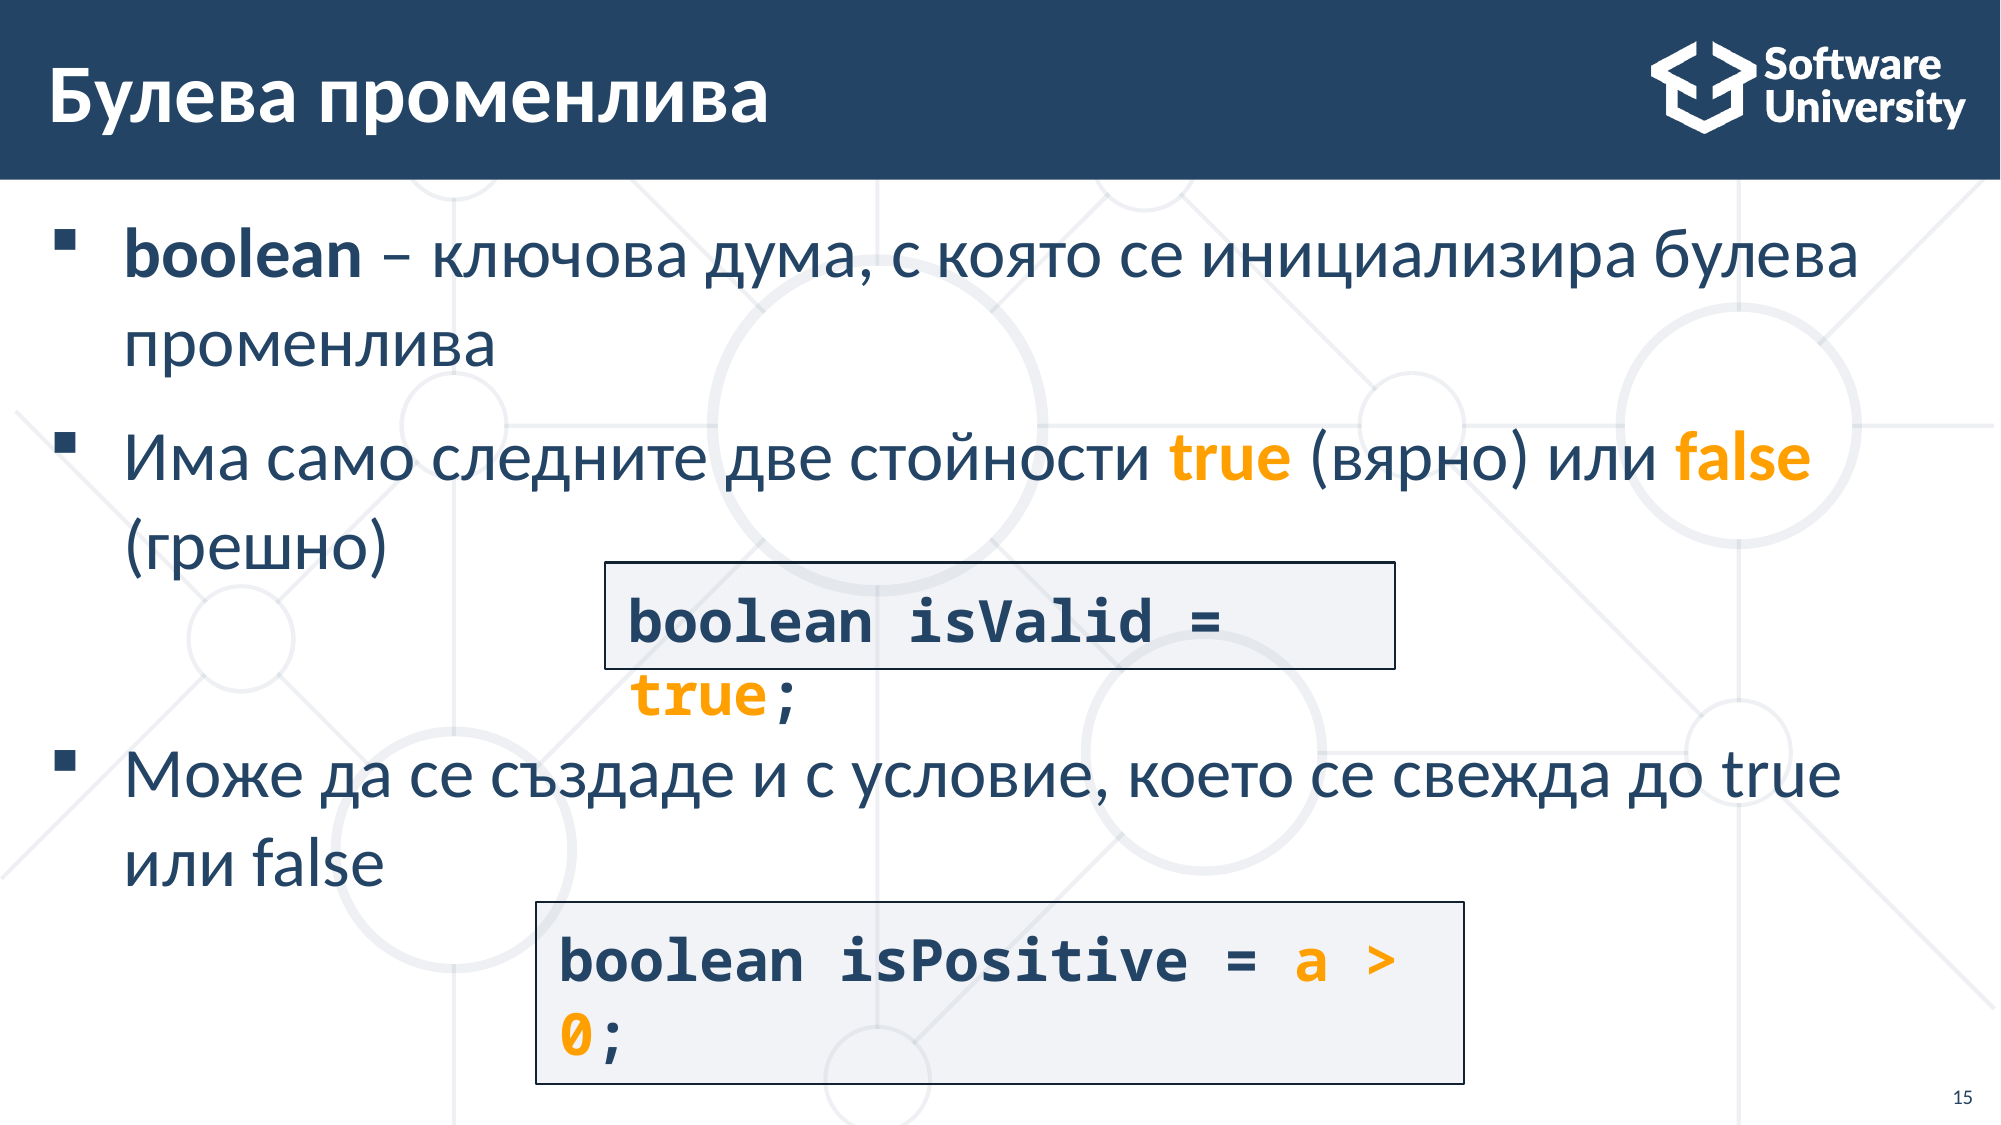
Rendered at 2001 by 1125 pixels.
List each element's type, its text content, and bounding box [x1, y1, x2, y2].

title Булева променлива [31, 16, 1625, 162]
slide_number 15 [1927, 1067, 1989, 1117]
list boolean isValid = true; [604, 561, 1396, 670]
list boolean – ключова дума, с която се инициализира булева променлива Има само следните две стойности true (вярно) или false (грешно) Може да се създаде и с условие, което се свежда до true или false [31, 196, 1969, 1109]
picture [1651, 41, 1966, 134]
text_box boolean isPositive = a > 0; [535, 902, 1465, 1085]
